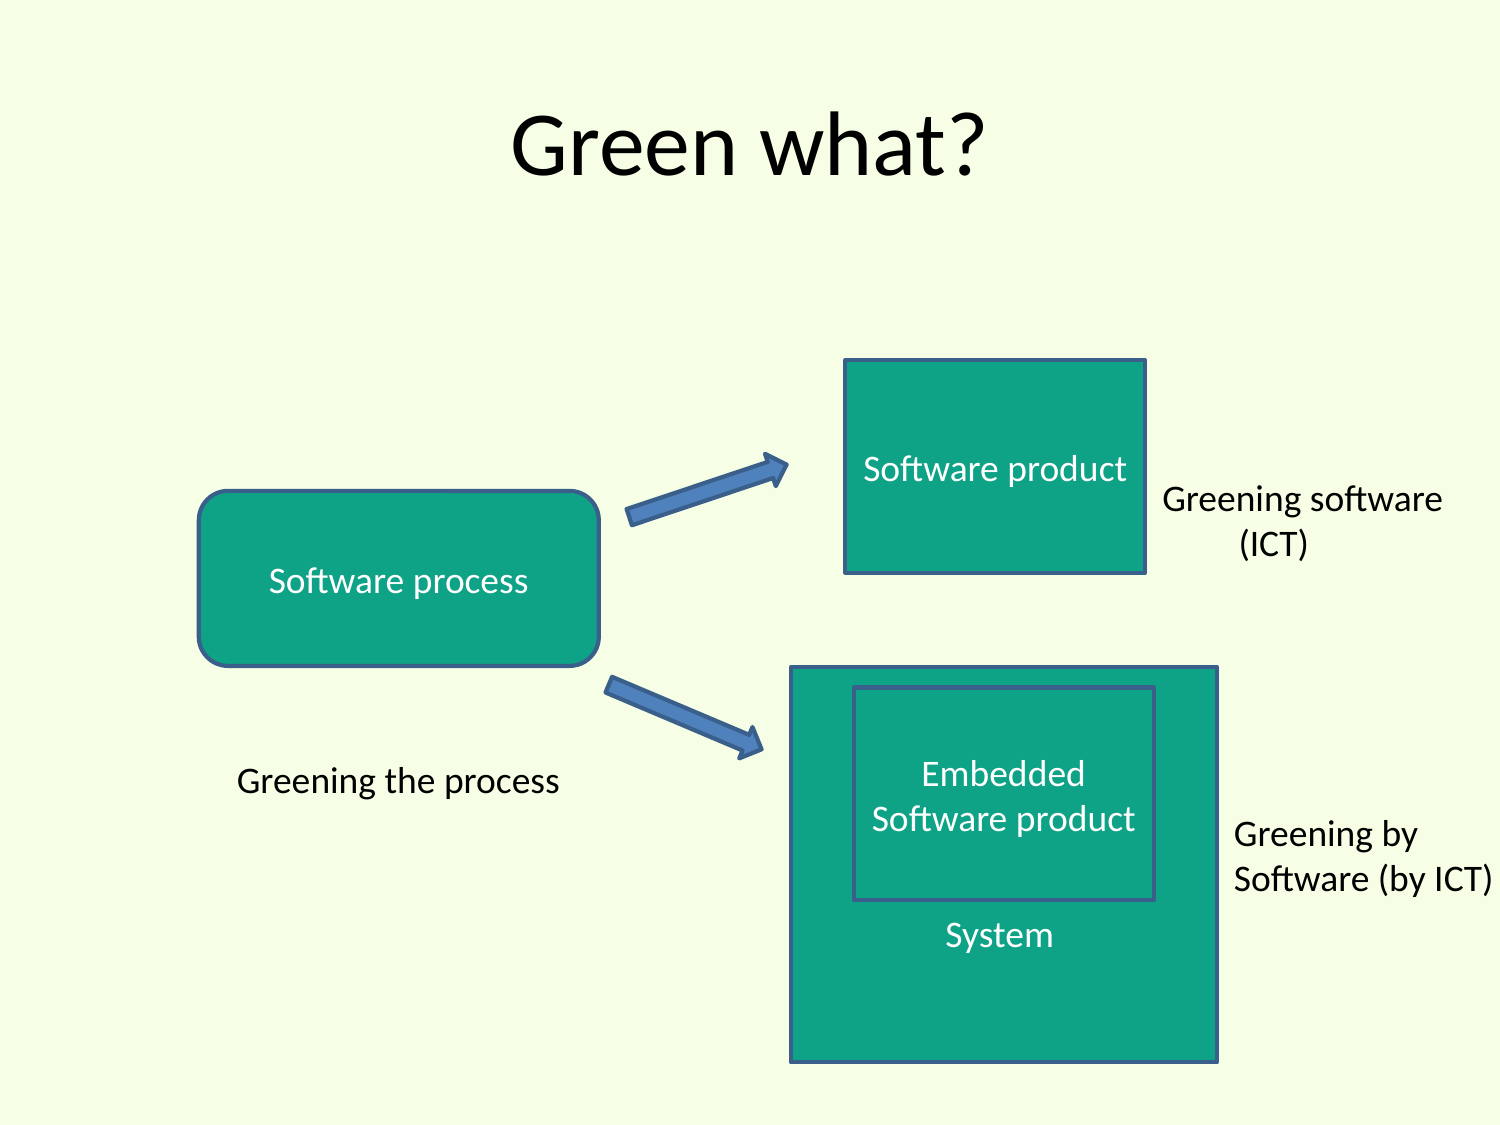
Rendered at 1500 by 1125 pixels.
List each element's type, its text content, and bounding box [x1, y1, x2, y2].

text_box Software product [843, 358, 1147, 575]
text_box Greening by Software (by ICT) [1219, 801, 1500, 907]
text_box [624, 451, 789, 528]
text_box Embedded Software product [852, 685, 1156, 902]
text_box [603, 674, 764, 761]
text_box Software process [196, 488, 601, 669]
text_box Greening software (ICT) [1147, 466, 1459, 617]
title Green what? [75, 45, 1425, 233]
text_box Greening the process [222, 748, 576, 854]
text_box System [789, 665, 1219, 1064]
